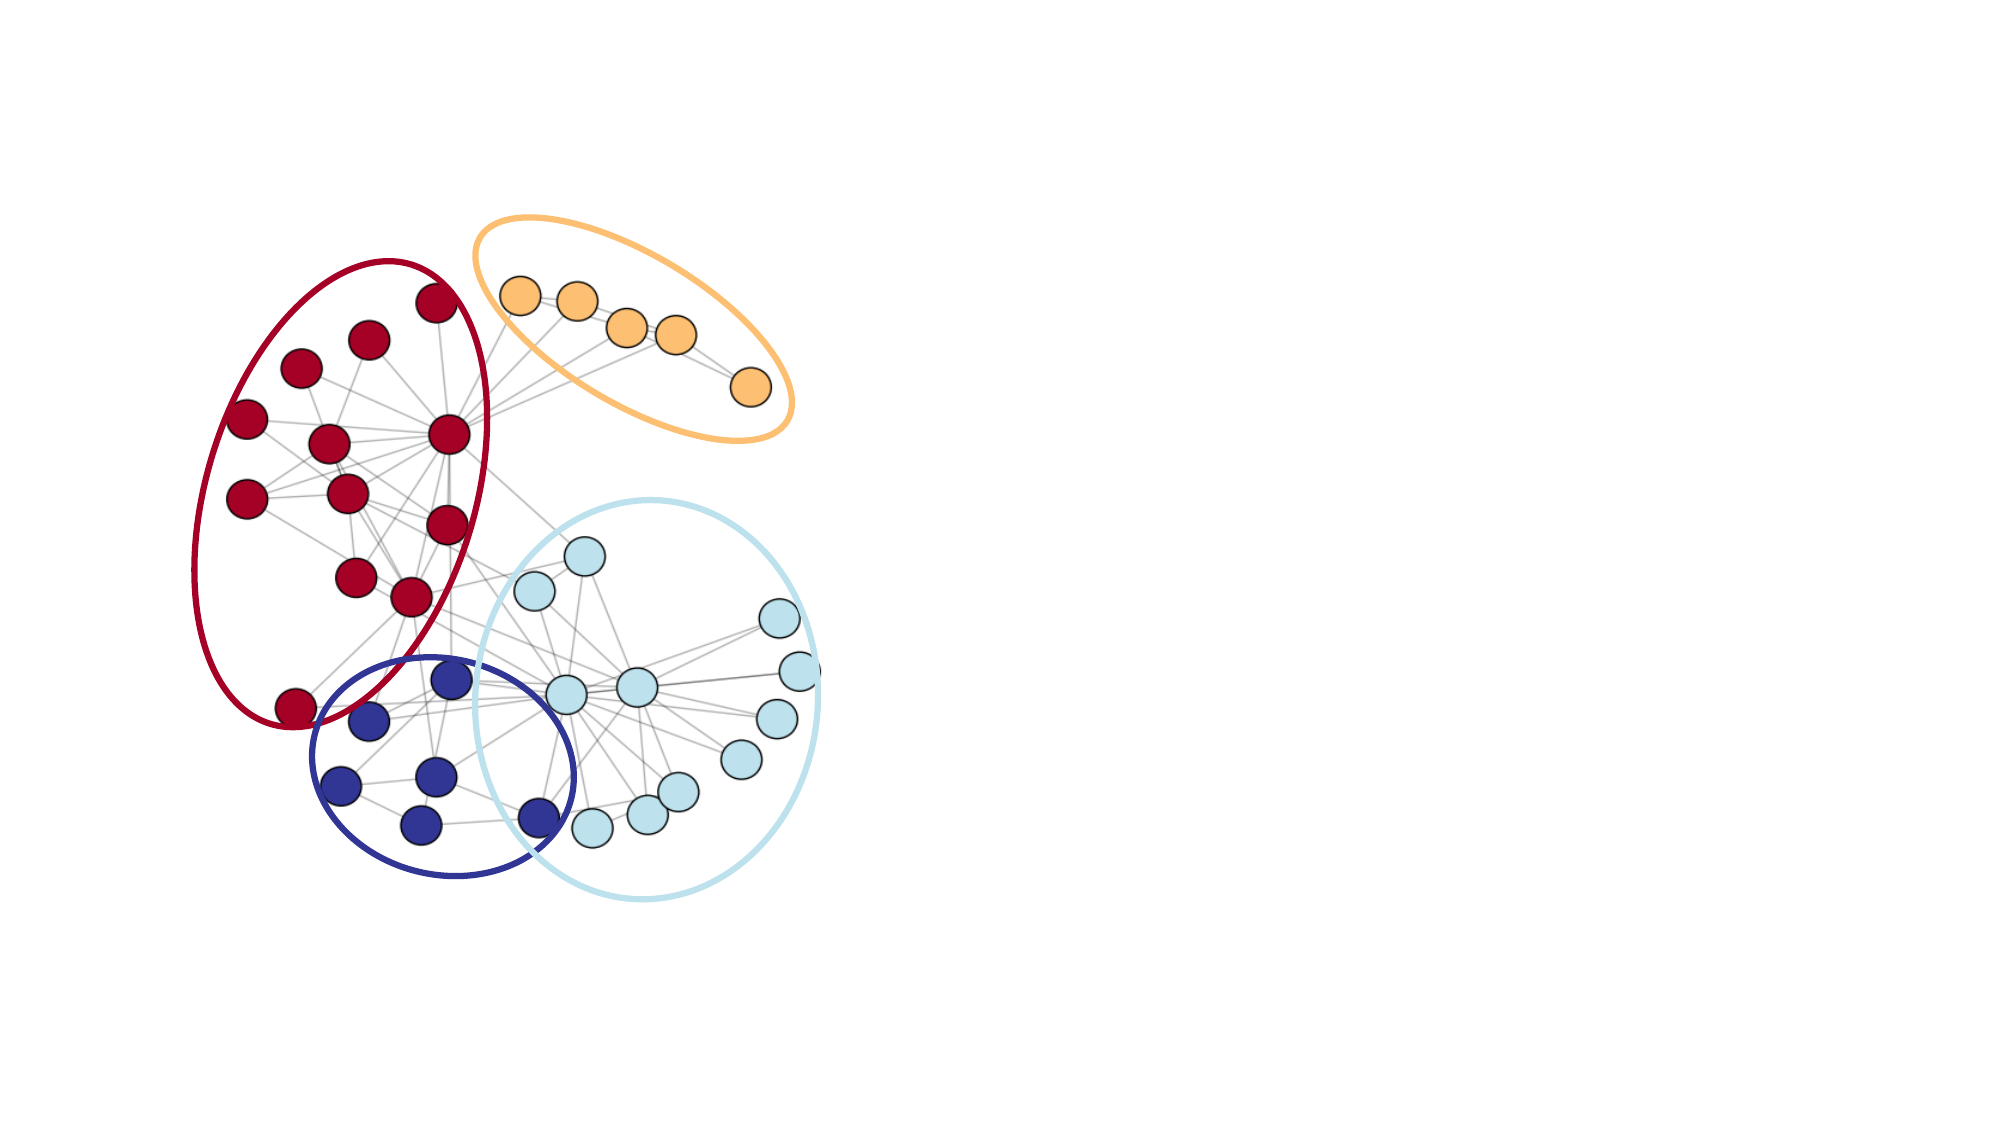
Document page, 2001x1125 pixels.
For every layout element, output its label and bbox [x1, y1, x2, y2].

text_box [0, 97, 972, 1028]
